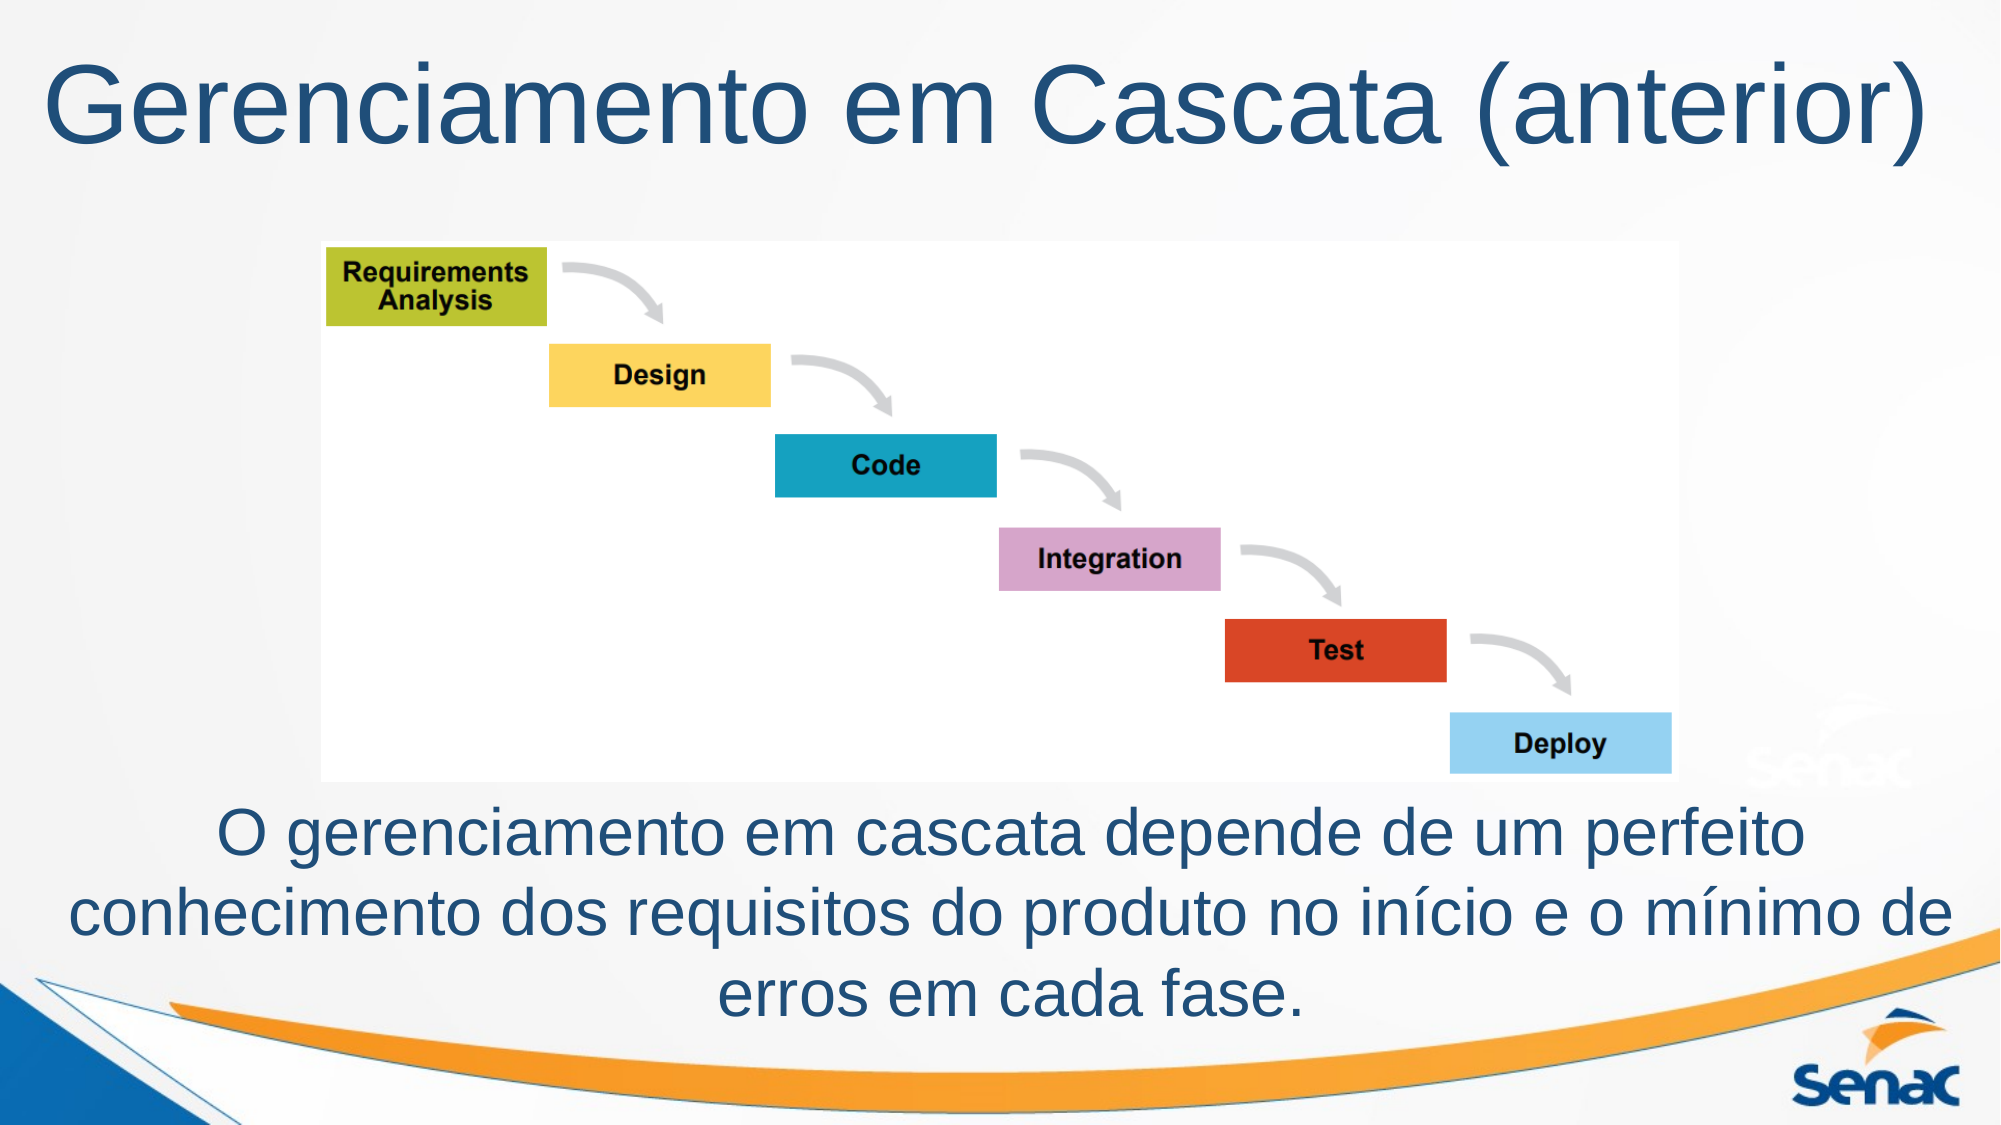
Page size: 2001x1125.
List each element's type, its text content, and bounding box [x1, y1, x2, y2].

picture [0, 0, 2001, 1125]
list O gerenciamento em cascata depende de um perfeito conhecimento dos requisitos do produto no início e o mínimo de erros em cada fase. [52, 781, 1973, 1044]
title Gerenciamento em Cascata (anterior) [0, 36, 1973, 178]
